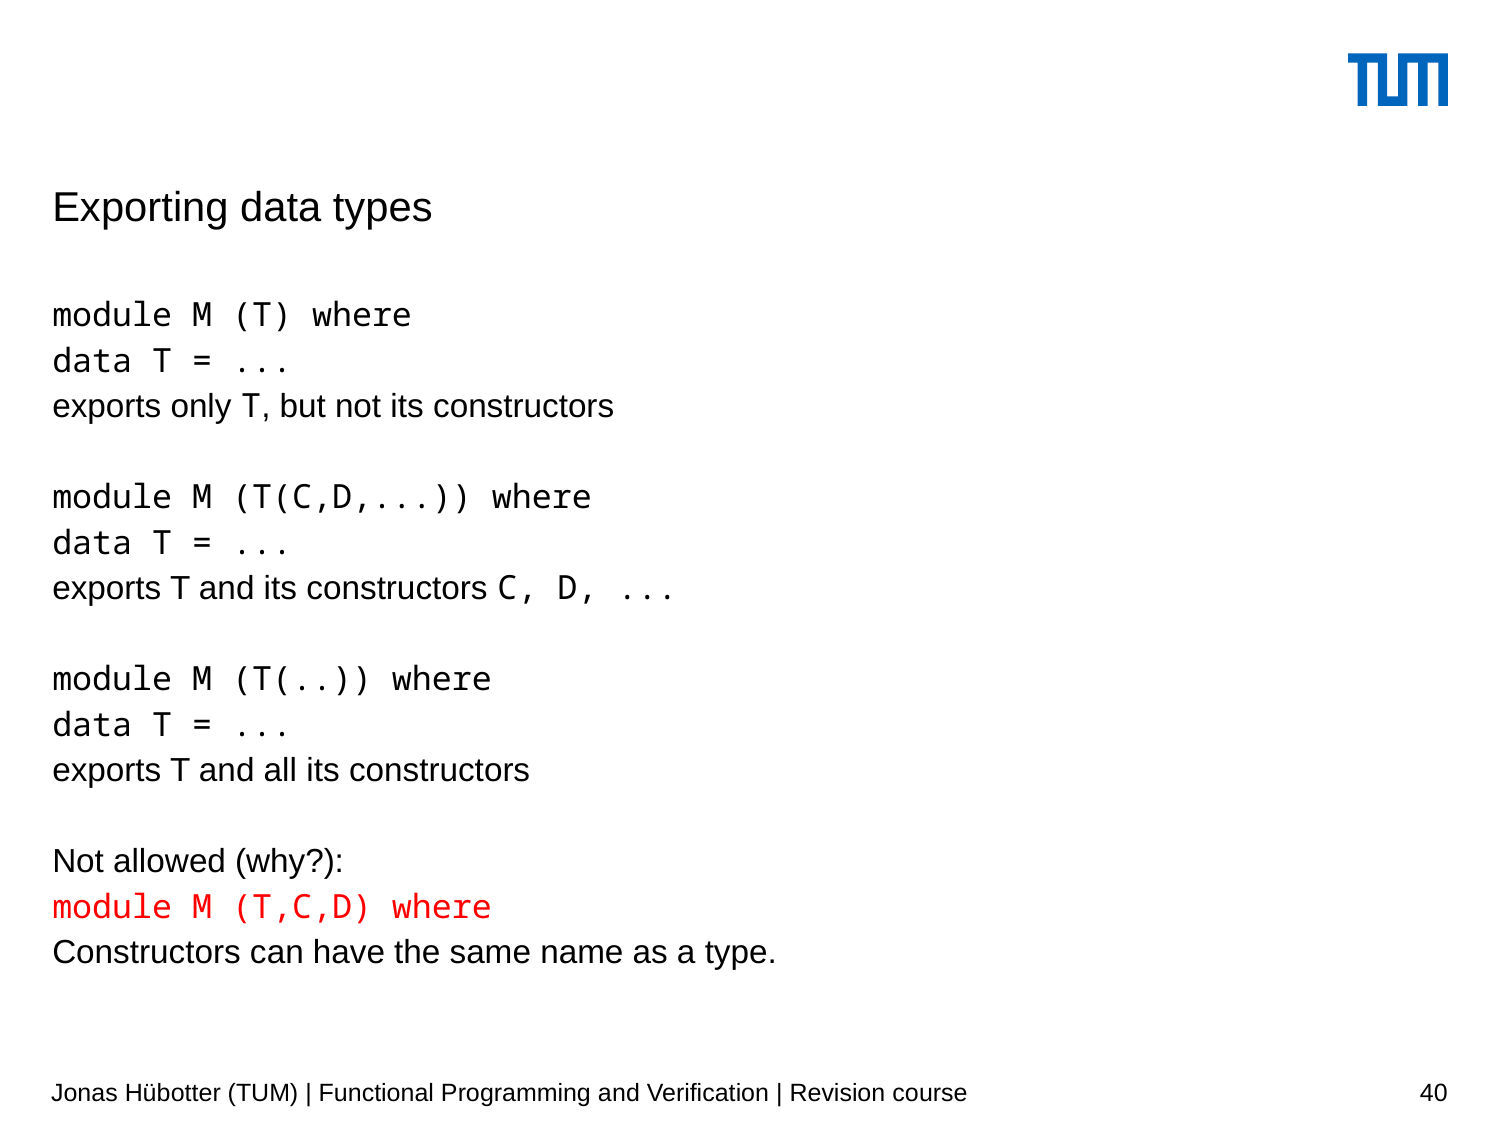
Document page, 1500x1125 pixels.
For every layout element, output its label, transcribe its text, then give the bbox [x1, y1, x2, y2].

footer Jonas Hübotter (TUM) | Functional Programming and Verification | Revision course [51, 1061, 1112, 1122]
title Exporting data types [52, 162, 1449, 226]
slide_number 40 [1112, 1061, 1448, 1122]
list module M (T) where data T = ... exports only T, but not its constructors module M (T(C,D,...)) where data T = ... exports T and its constructors C, D, ... module M (T(..)) where data T = ... exports T and all its constructors Not allowed (why?): module M (T,C,D) where Constructors can have the same name as a type. [52, 287, 1449, 1061]
